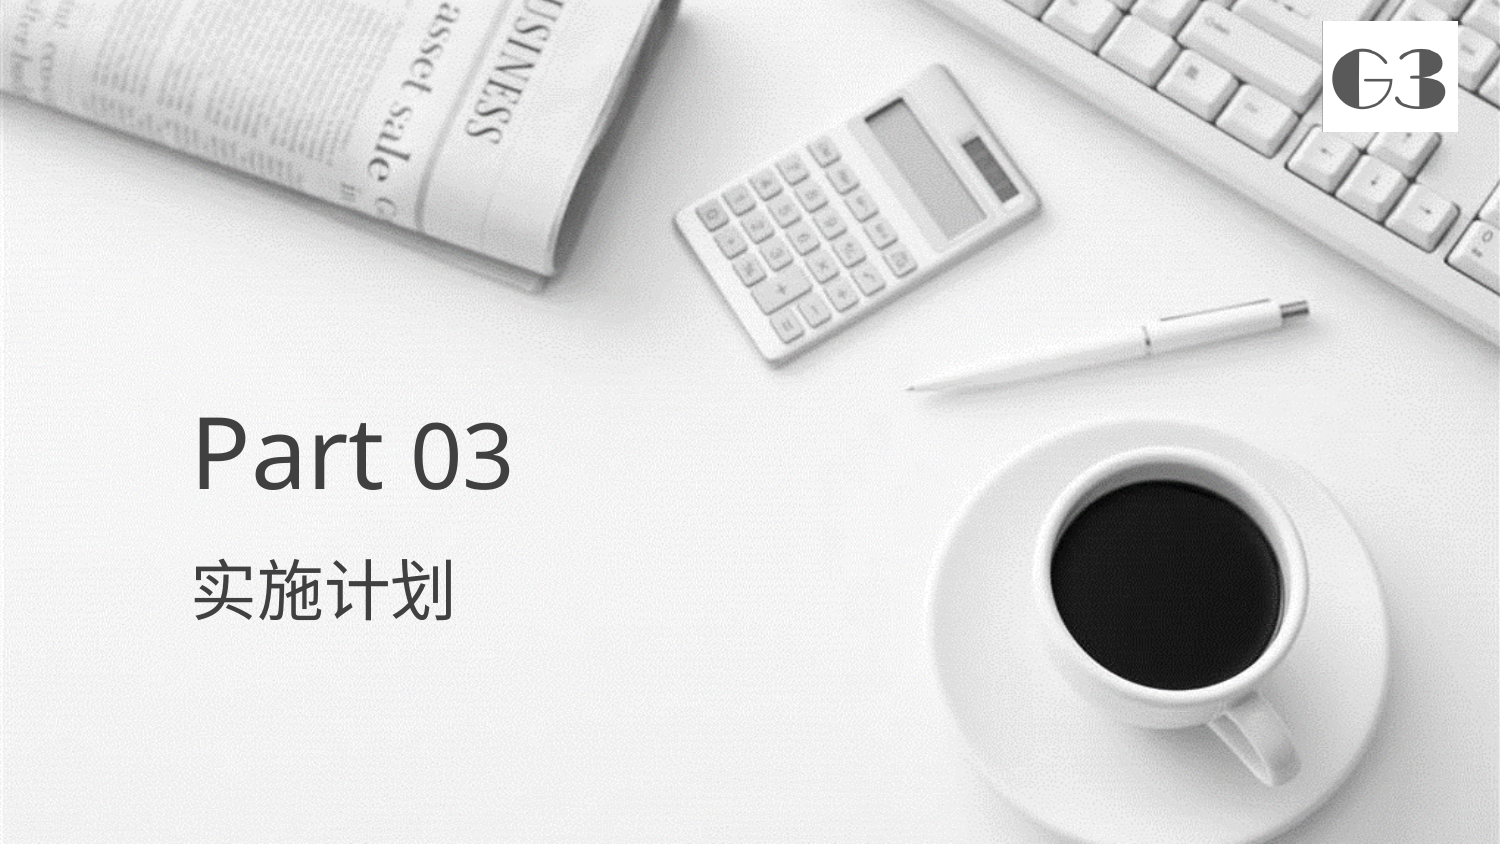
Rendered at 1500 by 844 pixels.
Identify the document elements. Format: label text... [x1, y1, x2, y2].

picture [0, 0, 1500, 844]
text_box Part 03 实施计划 [175, 421, 938, 537]
